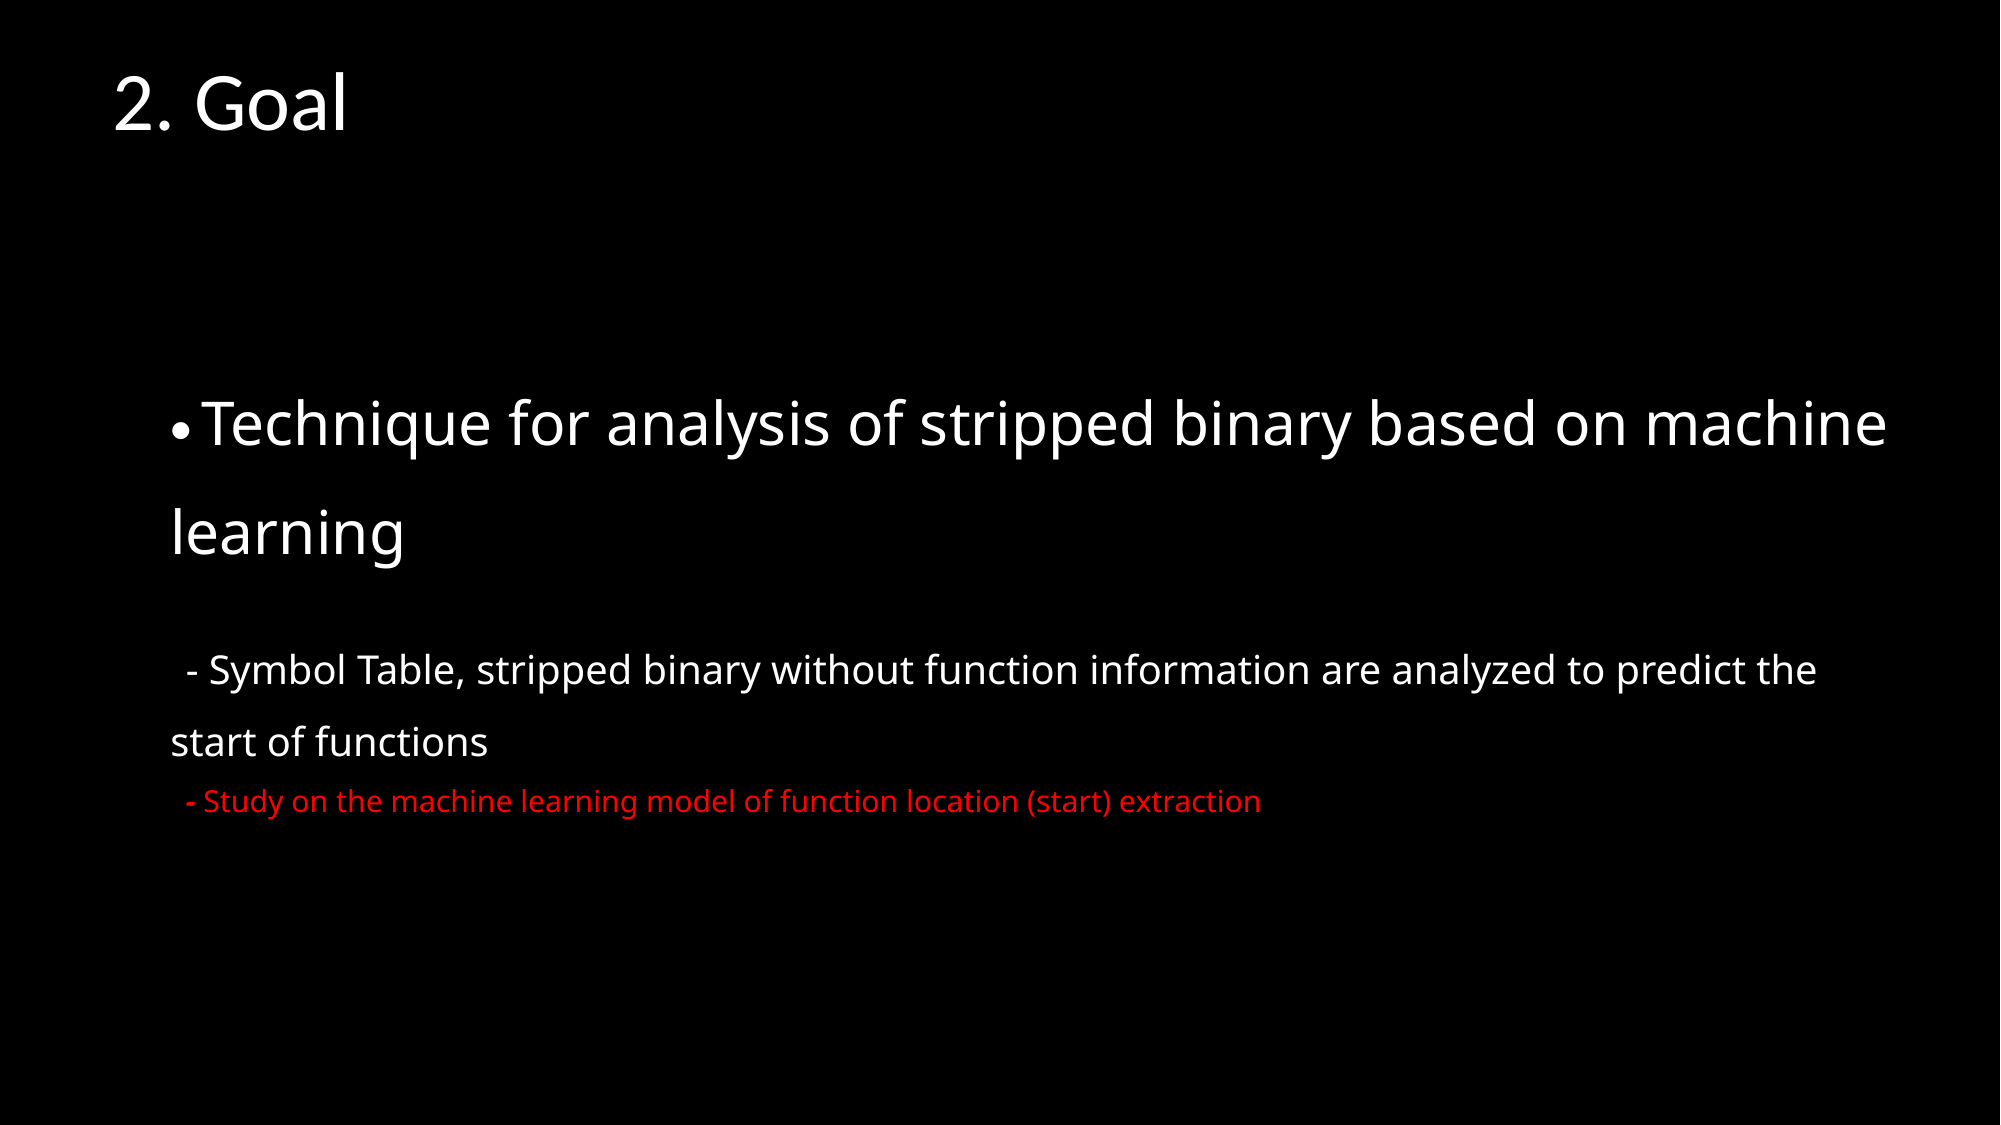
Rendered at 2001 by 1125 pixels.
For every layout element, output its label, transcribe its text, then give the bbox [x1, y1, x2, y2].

title ⦁ Technique for analysis of stripped binary based on machine learning - Symbol Table, stripped binary without function information are analyzed to predict the start of functions - Study on the machine learning model of function location (start) extraction [155, 338, 1921, 866]
text_box 2. Goal [97, 39, 823, 155]
